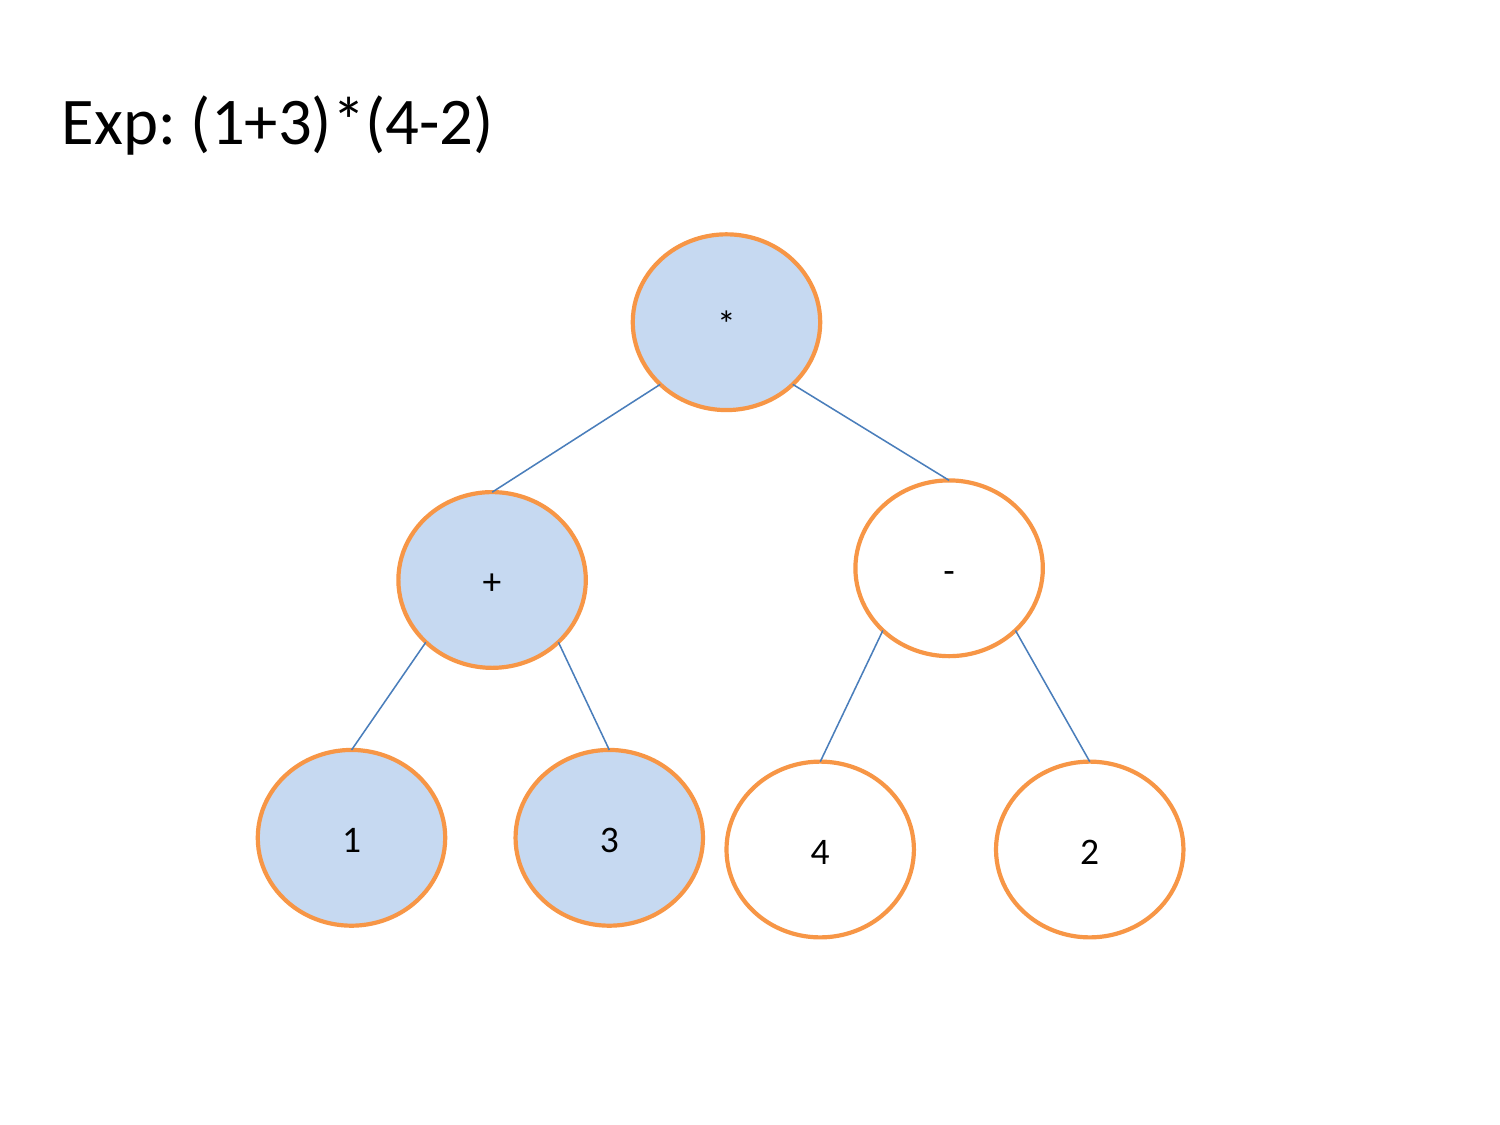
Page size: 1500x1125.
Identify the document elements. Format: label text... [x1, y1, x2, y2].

text_box Exp: (1+3)*(4-2) [47, 70, 632, 166]
text_box 2 [996, 761, 1184, 938]
text_box + [398, 492, 586, 668]
text_box * [632, 234, 821, 411]
text_box - [855, 480, 1043, 657]
text_box 3 [515, 749, 703, 926]
text_box 1 [257, 749, 446, 926]
text_box 4 [726, 761, 914, 938]
